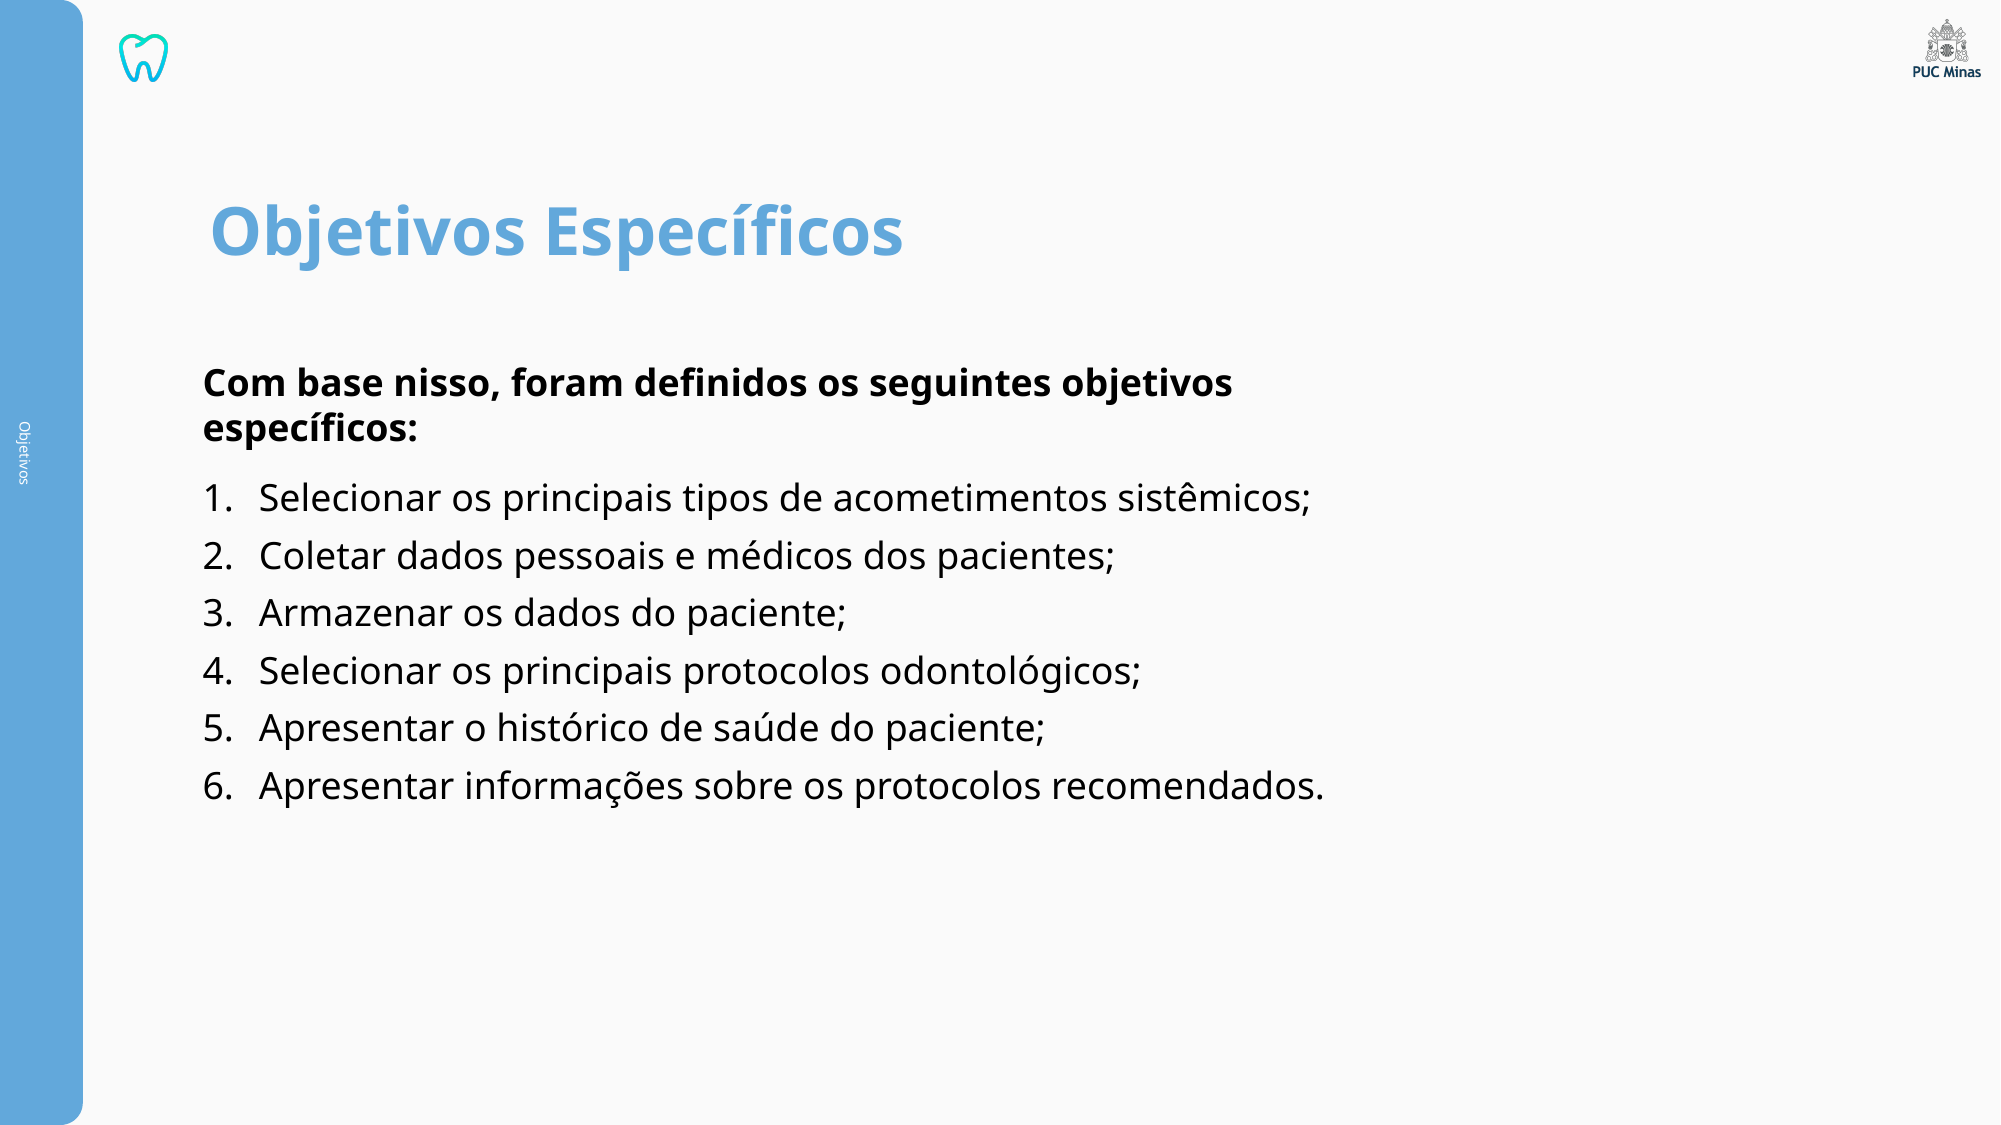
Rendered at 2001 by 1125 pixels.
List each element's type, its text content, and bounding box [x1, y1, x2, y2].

text_box Com base nisso, foram definidos os seguintes objetivos específicos: Selecionar os principais tipos de acometimentos sistêmicos; Coletar dados pessoais e médicos dos pacientes; Armazenar os dados do paciente; Selecionar os principais protocolos odontológicos; Apresentar o histórico de saúde do paciente; Apresentar informações sobre os protocolos recomendados. [167, 351, 1416, 815]
text_box Objetivos [9, 406, 42, 501]
text_box [0, 0, 84, 1125]
picture [1909, 17, 1984, 83]
text_box Objetivos Específicos [194, 181, 921, 276]
picture [119, 34, 168, 82]
